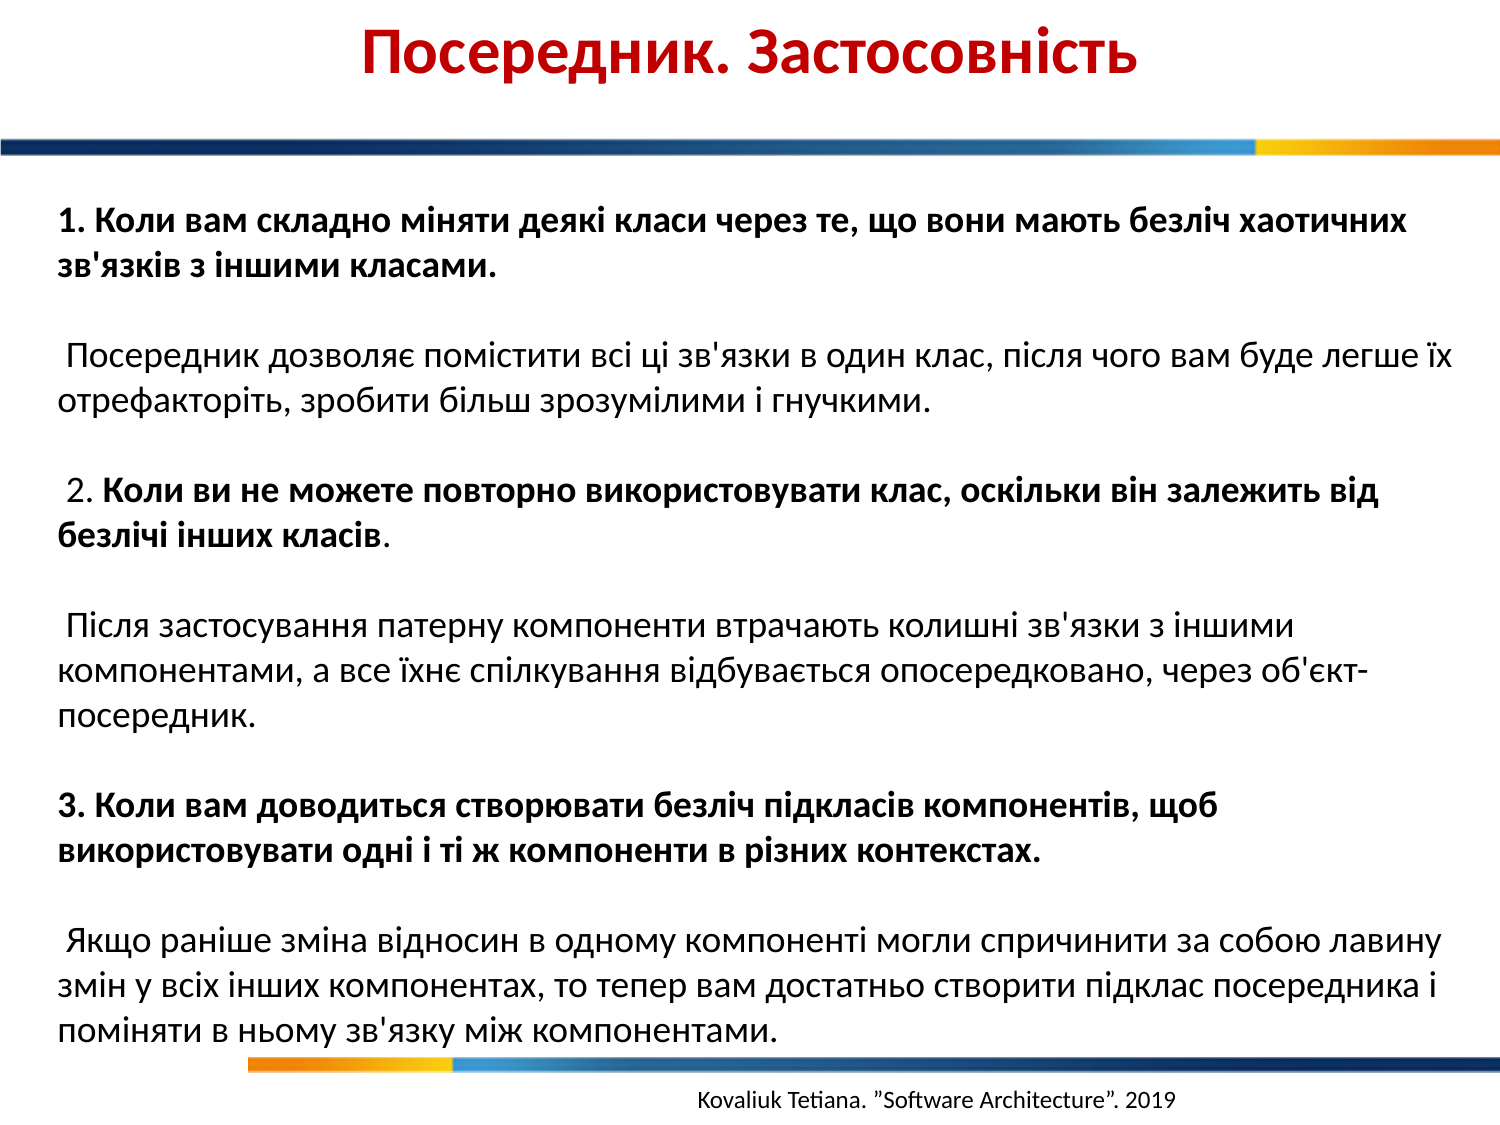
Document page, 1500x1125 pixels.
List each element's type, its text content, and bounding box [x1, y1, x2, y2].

text_box 1. Коли вам складно міняти деякі класи через те, що вони мають безліч хаотичних зв'язків з іншими класами. Посередник дозволяє помістити всі ці зв'язки в один клас, після чого вам буде легше їх отрефакторіть, зробити більш зрозумілими і гнучкими. 2. Коли ви не можете повторно використовувати клас, оскільки він залежить від безлічі інших класів. Після застосування патерну компоненти втрачають колишні зв'язки з іншими компонентами, а все їхнє спілкування відбувається опосередковано, через об'єкт-посередник. 3. Коли вам доводиться створювати безліч підкласів компонентів, щоб використовувати одні і ті ж компоненти в різних контекстах. Якщо раніше зміна відносин в одному компоненті могли спричинити за собою лавину змін у всіх інших компонентах, то тепер вам достатньо створити підклас посередника і поміняти в ньому зв'язку між компонентами. [42, 187, 1476, 1058]
text_box Посередник. Застосовність [0, 0, 1500, 95]
picture [2, 139, 1500, 155]
picture [248, 1057, 1500, 1073]
